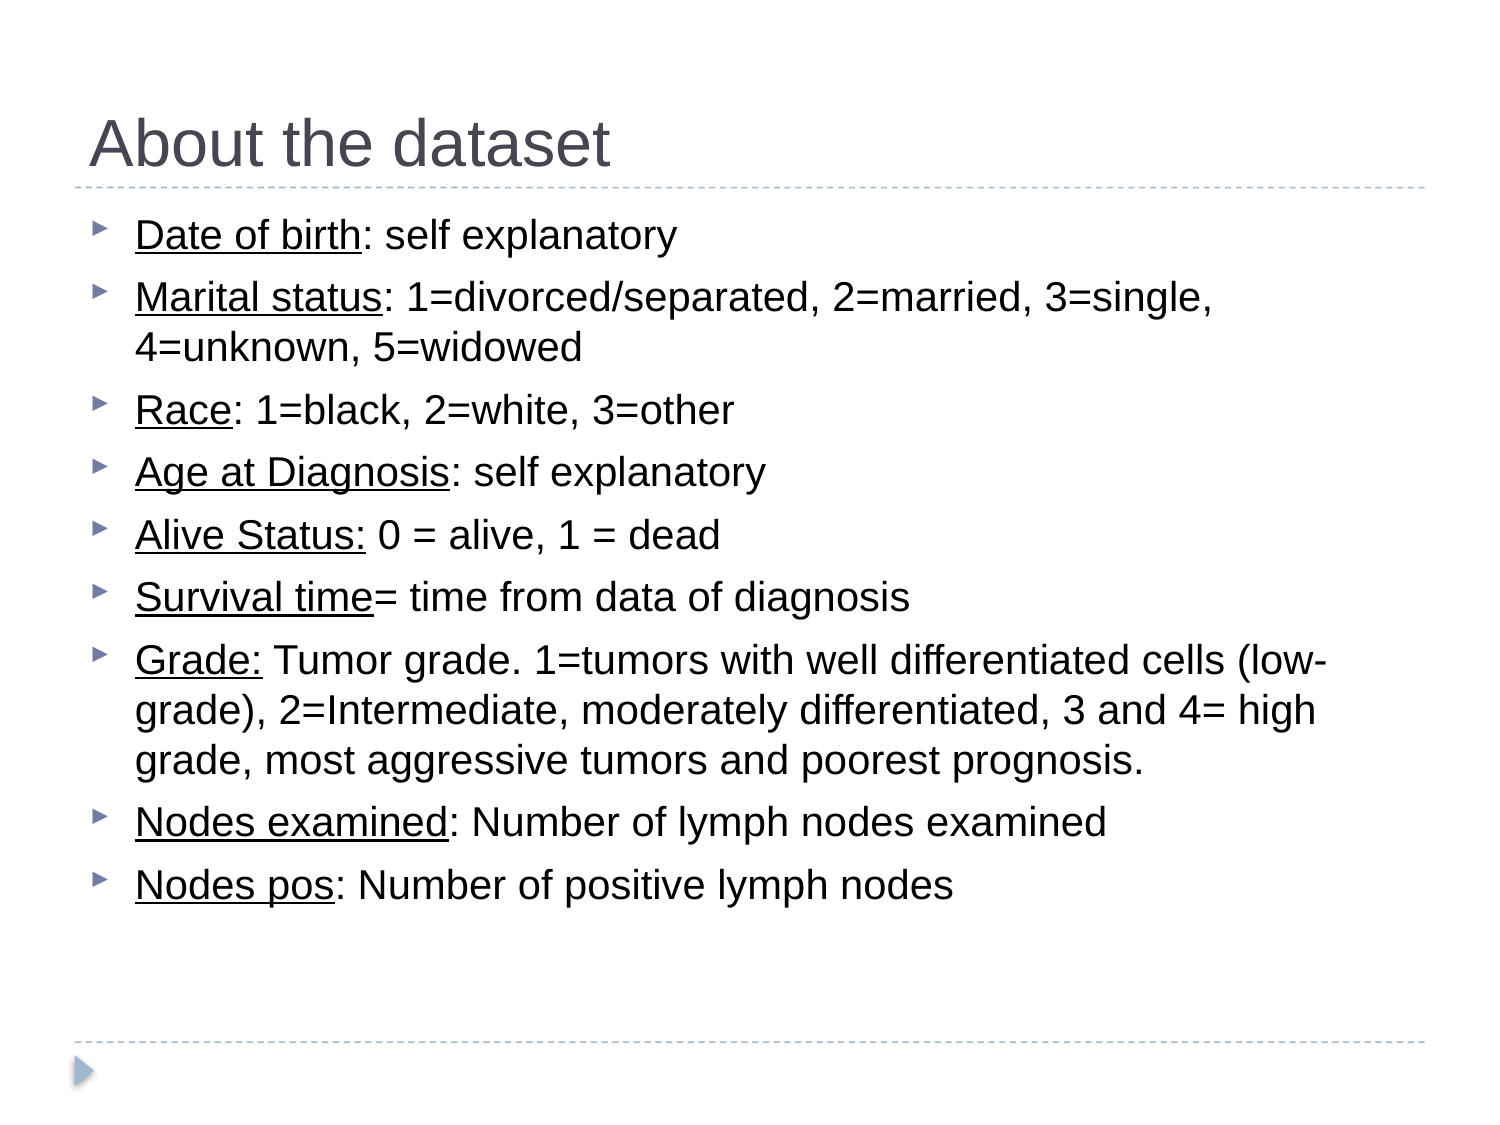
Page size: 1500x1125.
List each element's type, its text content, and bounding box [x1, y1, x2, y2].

list Date of birth: self explanatory Marital status: 1=divorced/separated, 2=married, 3=single, 4=unknown, 5=widowed Race: 1=black, 2=white, 3=other Age at Diagnosis: self explanatory Alive Status: 0 = alive, 1 = dead Survival time= time from data of diagnosis Grade: Tumor grade. 1=tumors with well differentiated cells (low-grade), 2=Intermediate, moderately differentiated, 3 and 4= high grade, most aggressive tumors and poorest prognosis. Nodes examined: Number of lymph nodes examined Nodes pos: Number of positive lymph nodes [75, 200, 1425, 1010]
title About the dataset [75, 24, 1425, 188]
